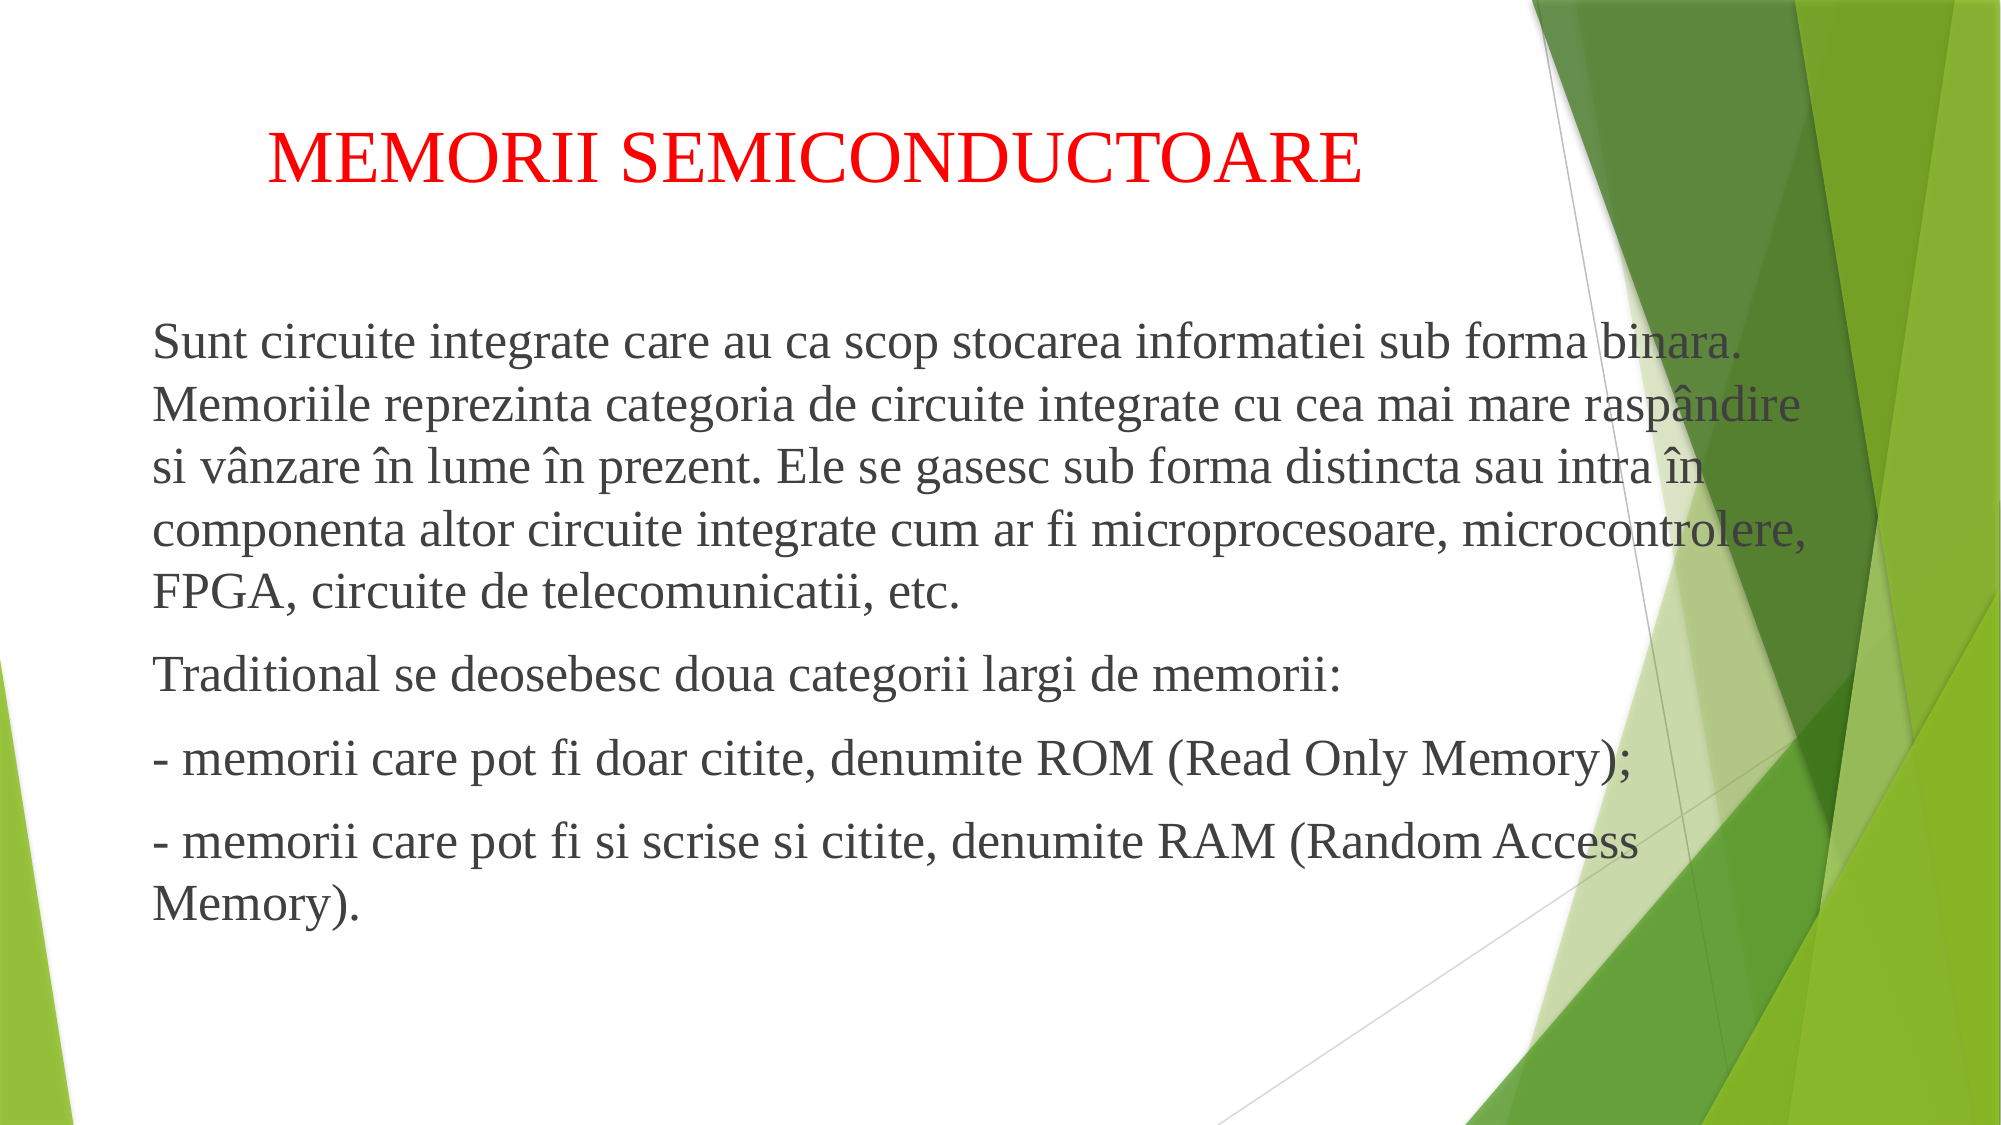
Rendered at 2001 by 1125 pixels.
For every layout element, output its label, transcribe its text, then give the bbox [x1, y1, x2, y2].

list Sunt circuite integrate care au ca scop stocarea informatiei sub forma binara. Memoriile reprezinta categoria de circuite integrate cu cea mai mare raspândire si vânzare în lume în prezent. Ele se gasesc sub forma distincta sau intra în componenta altor circuite integrate cum ar fi microprocesoare, microcontrolere, FPGA, circuite de telecomunicatii, etc. Traditional se deosebesc doua categorii largi de memorii: - memorii care pot fi doar citite, denumite ROM (Read Only Memory); - memorii care pot fi si scrise si citite, denumite RAM (Random Access Memory). [137, 299, 1863, 1053]
title MEMORII SEMICONDUCTOARE [111, 99, 1522, 317]
